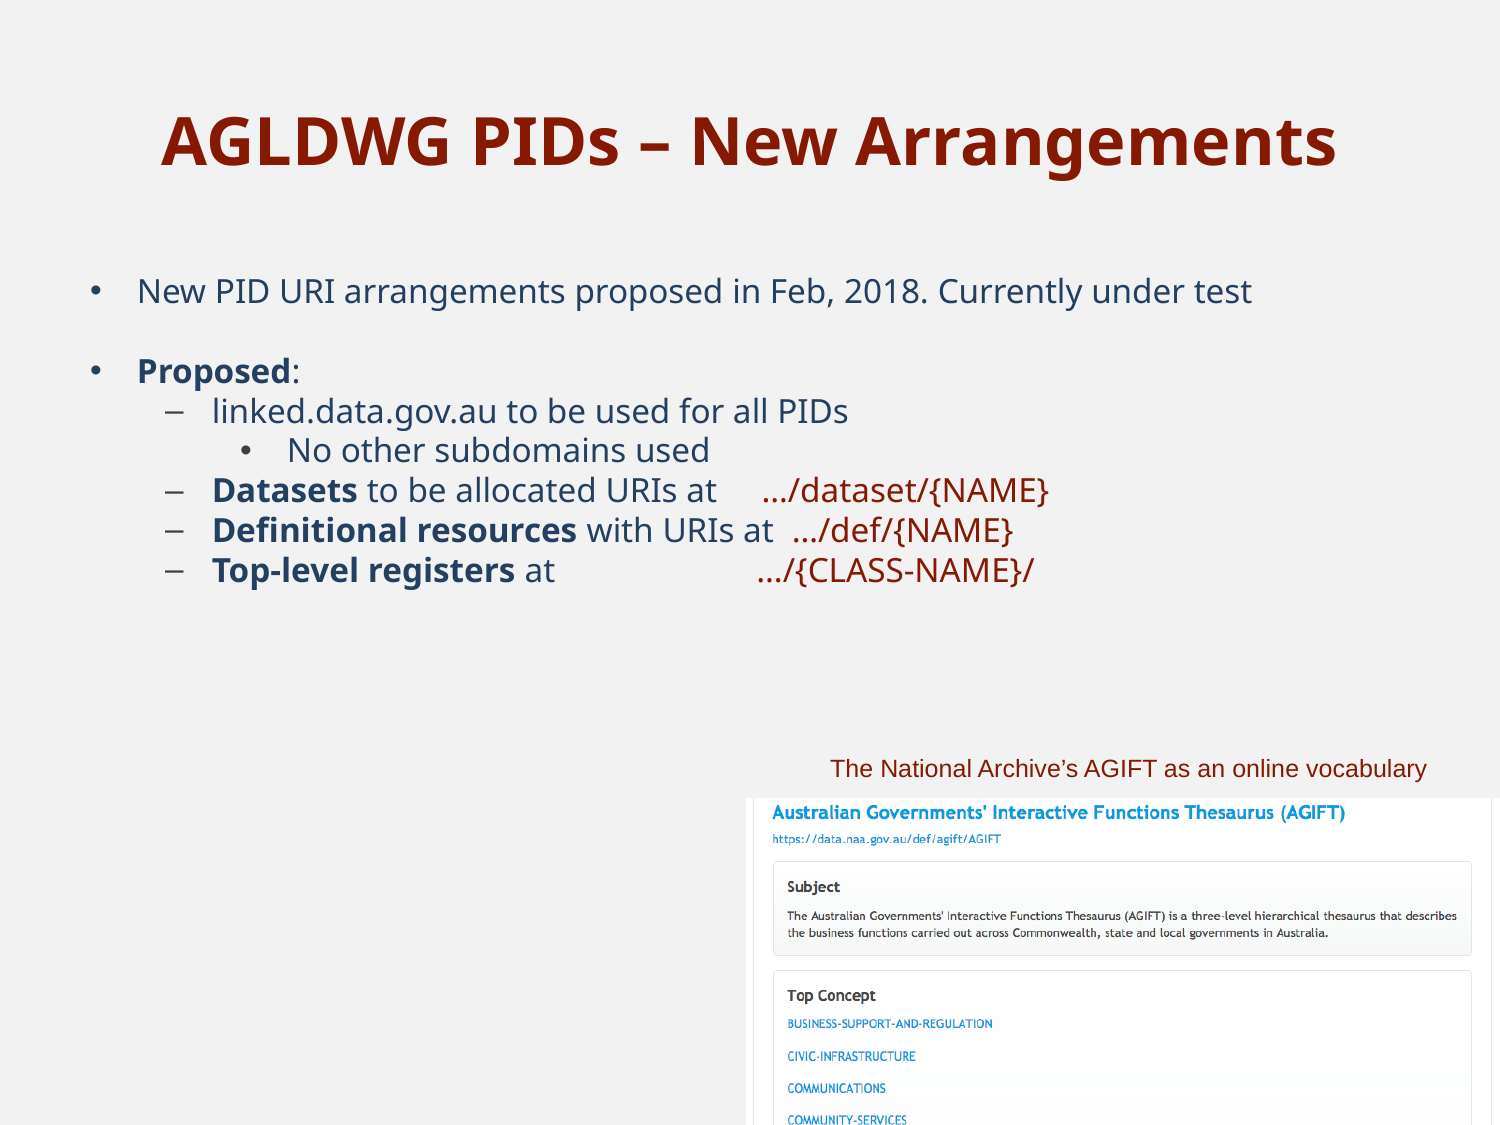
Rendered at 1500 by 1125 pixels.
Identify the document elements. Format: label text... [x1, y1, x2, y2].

list New PID URI arrangements proposed in Feb, 2018. Currently under test Proposed: linked.data.gov.au to be used for all PIDs No other subdomains used Datasets to be allocated URIs at …/dataset/{NAME} Definitional resources with URIs at …/def/{NAME} Top-level registers at …/{CLASS-NAME}/ [75, 262, 1425, 782]
picture [797, 1118, 809, 1125]
picture [746, 798, 1500, 1125]
text_box The National Archive’s AGIFT as an online vocabulary [815, 744, 1444, 790]
title AGLDWG PIDs – New Arrangements [75, 45, 1425, 233]
